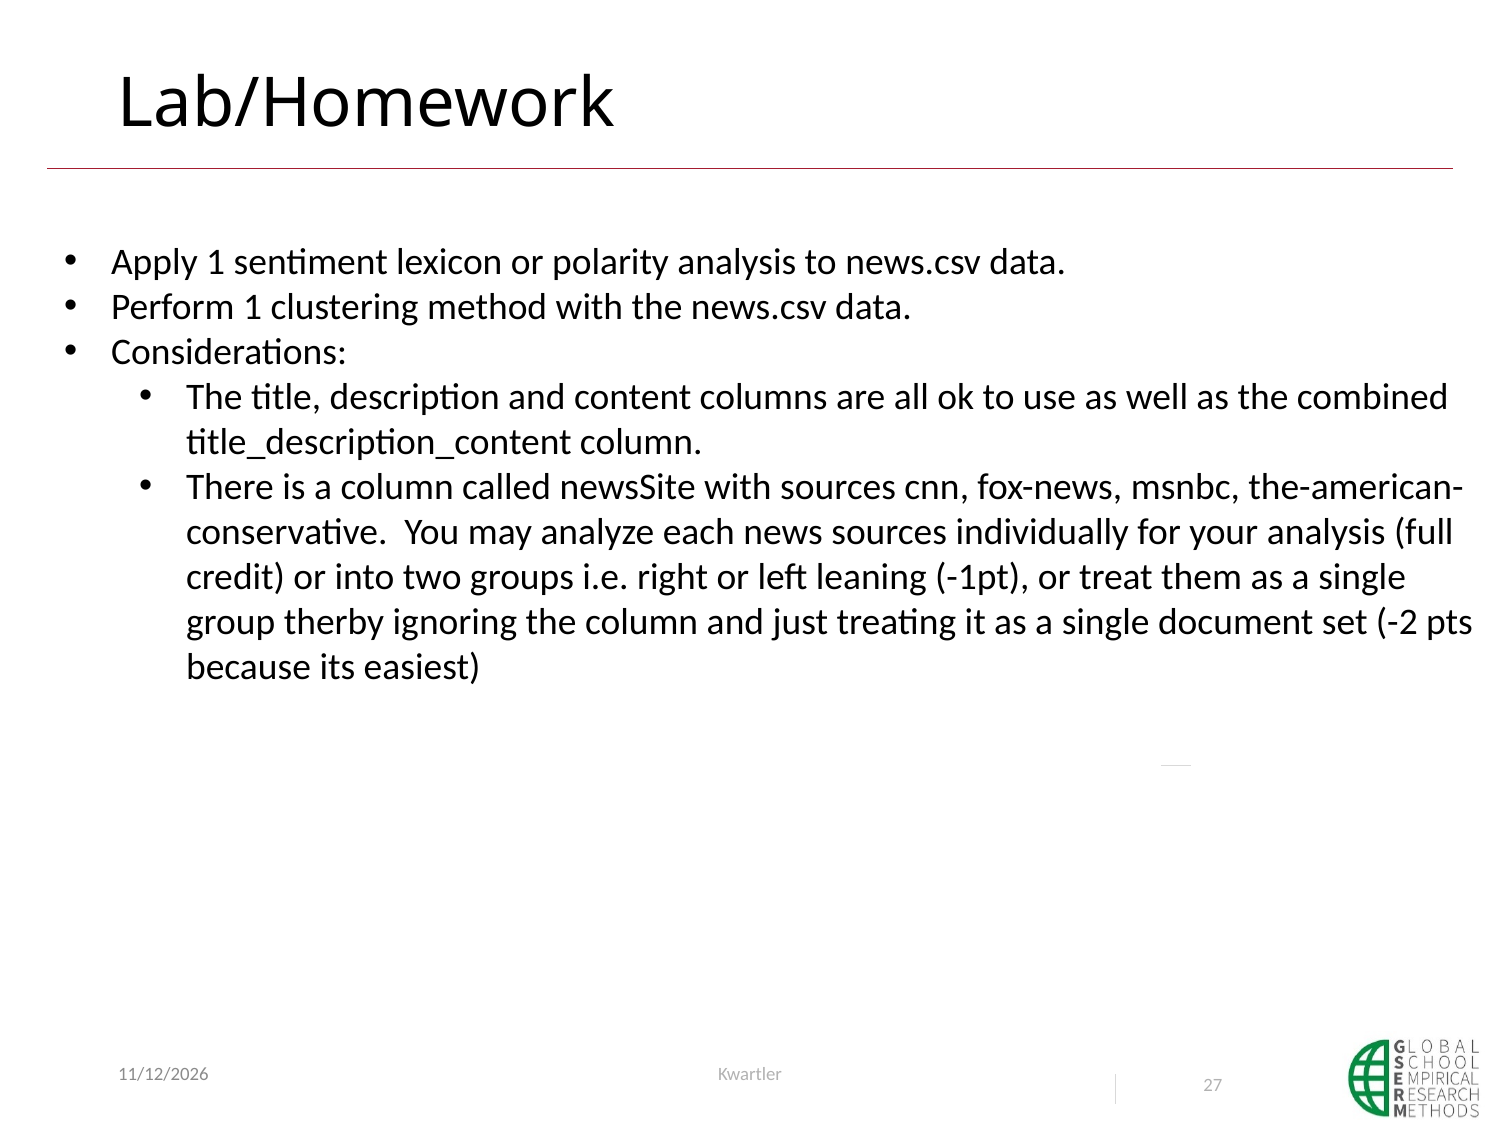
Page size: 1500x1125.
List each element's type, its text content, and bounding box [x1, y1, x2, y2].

slide_number 27 [1188, 1042, 1330, 1103]
picture [1342, 1031, 1500, 1120]
title Lab/Homework [103, 59, 1397, 157]
text_box Apply 1 sentiment lexicon or polarity analysis to news.csv data. Perform 1 clustering method with the news.csv data. Considerations: The title, description and content columns are all ok to use as well as the combined title_description_content column. There is a column called newsSite with sources cnn, fox-news, msnbc, the-american-conservative. You may analyze each news sources individually for your analysis (full credit) or into two groups i.e. right or left leaning (-1pt), or treat them as a single group therby ignoring the column and just treating it as a single document set (-2 pts because its easiest) [49, 229, 1500, 694]
footer Kwartler [496, 1042, 1004, 1103]
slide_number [103, 1042, 441, 1103]
